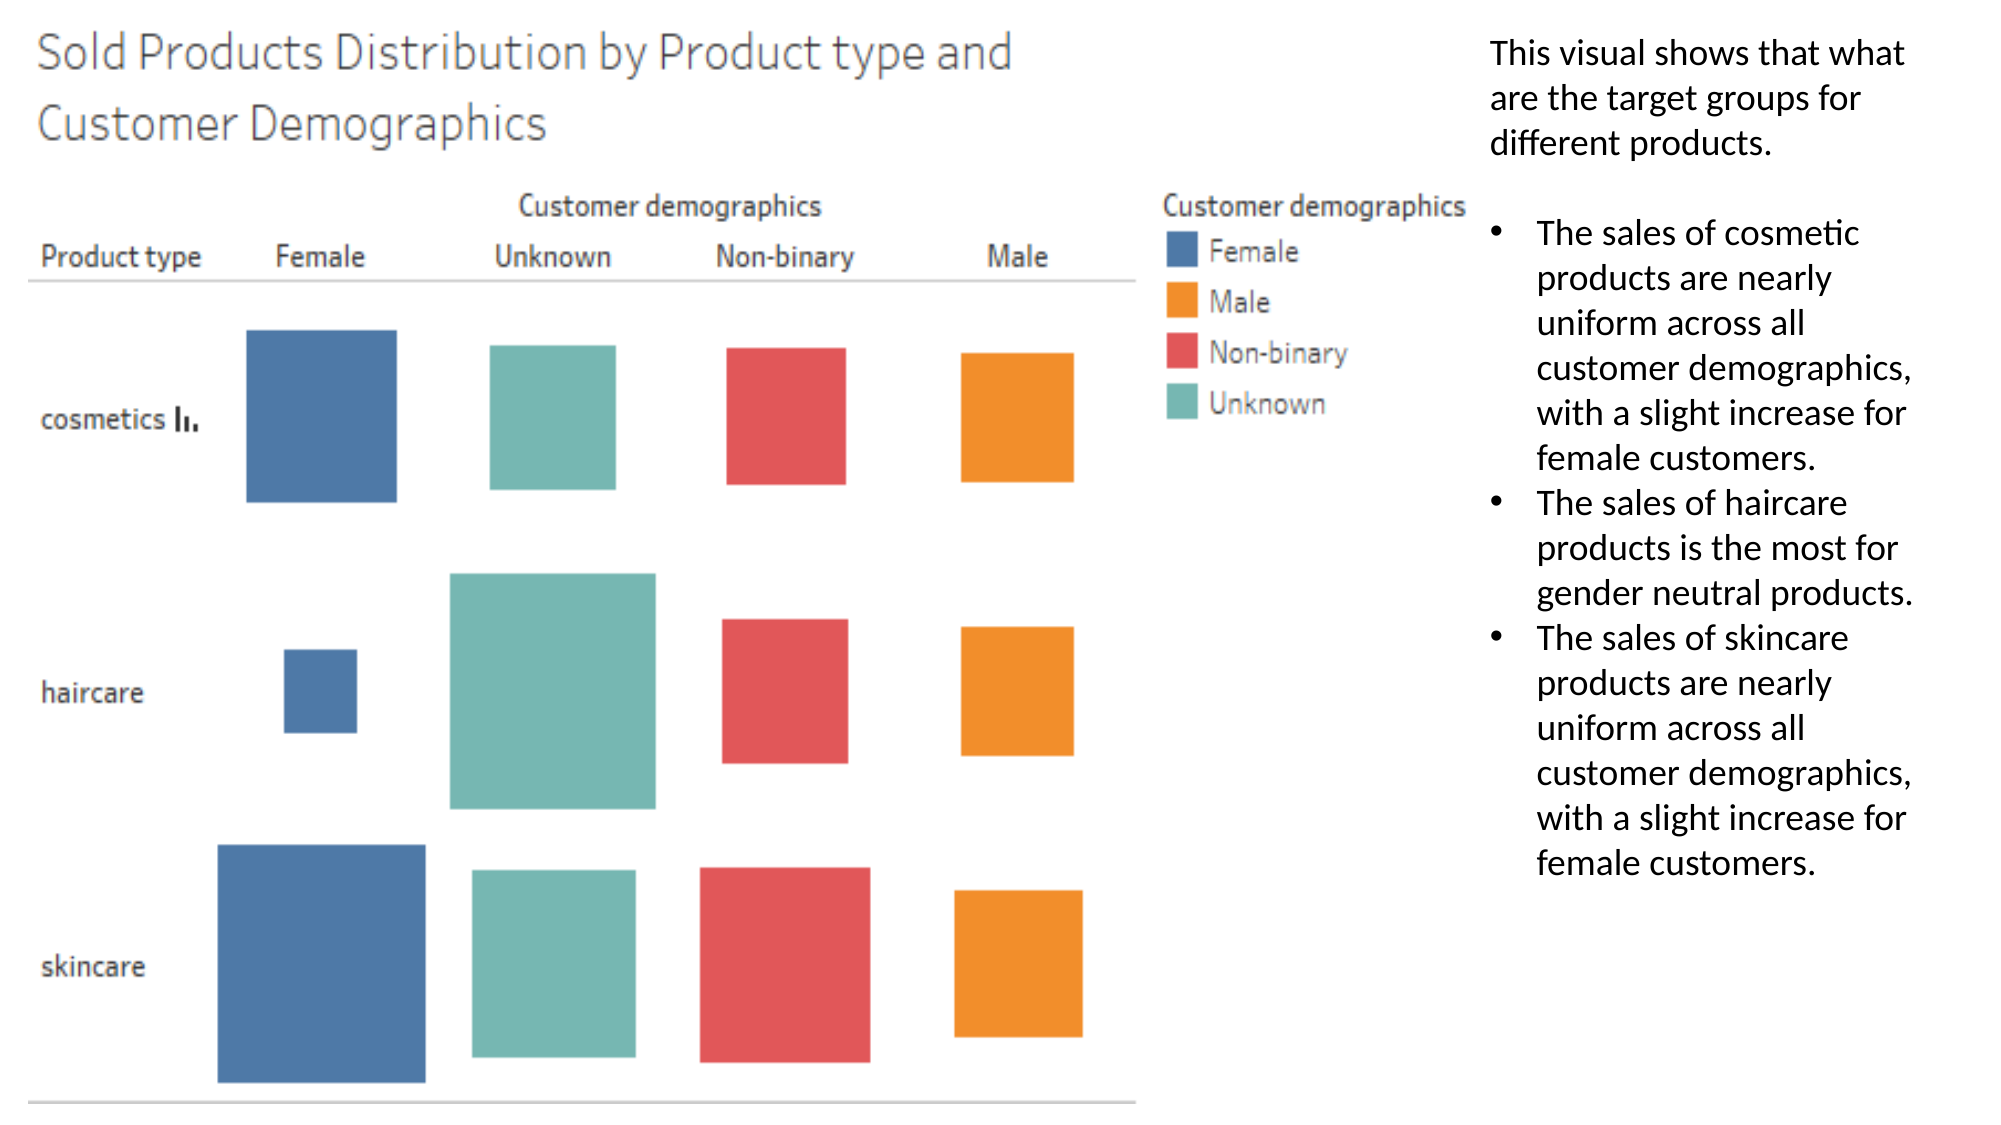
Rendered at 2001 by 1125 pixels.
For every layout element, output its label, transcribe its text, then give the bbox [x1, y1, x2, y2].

picture [28, 0, 1475, 1104]
text_box This visual shows that what are the target groups for different products. The sales of cosmetic products are nearly uniform across all customer demographics, with a slight increase for female customers. The sales of haircare products is the most for gender neutral products. The sales of skincare products are nearly uniform across all customer demographics, with a slight increase for female customers. [1475, 20, 1963, 1104]
